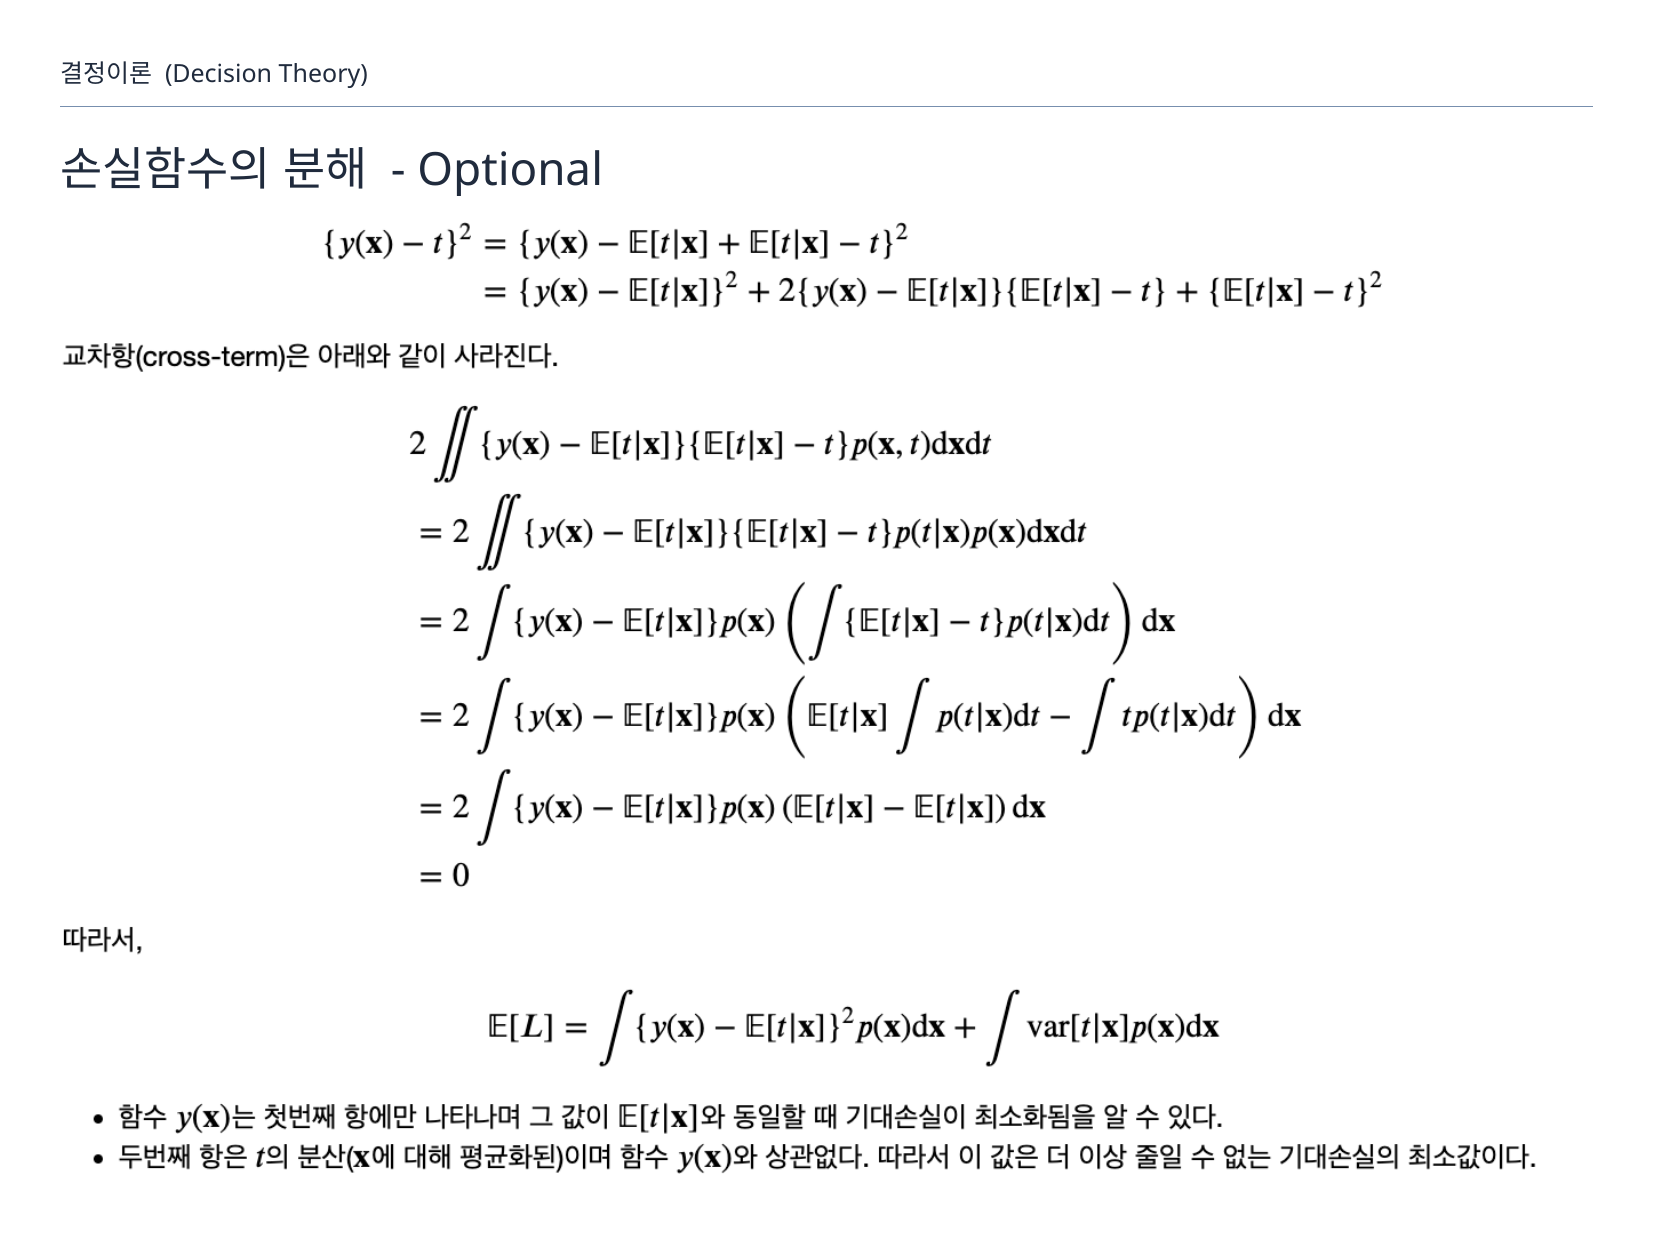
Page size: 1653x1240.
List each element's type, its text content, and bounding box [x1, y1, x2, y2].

picture [48, 205, 1653, 1184]
title 손실함수의 분해 - Optional [59, 145, 1594, 205]
list 결정이론 (Decision Theory) [59, 55, 1427, 93]
